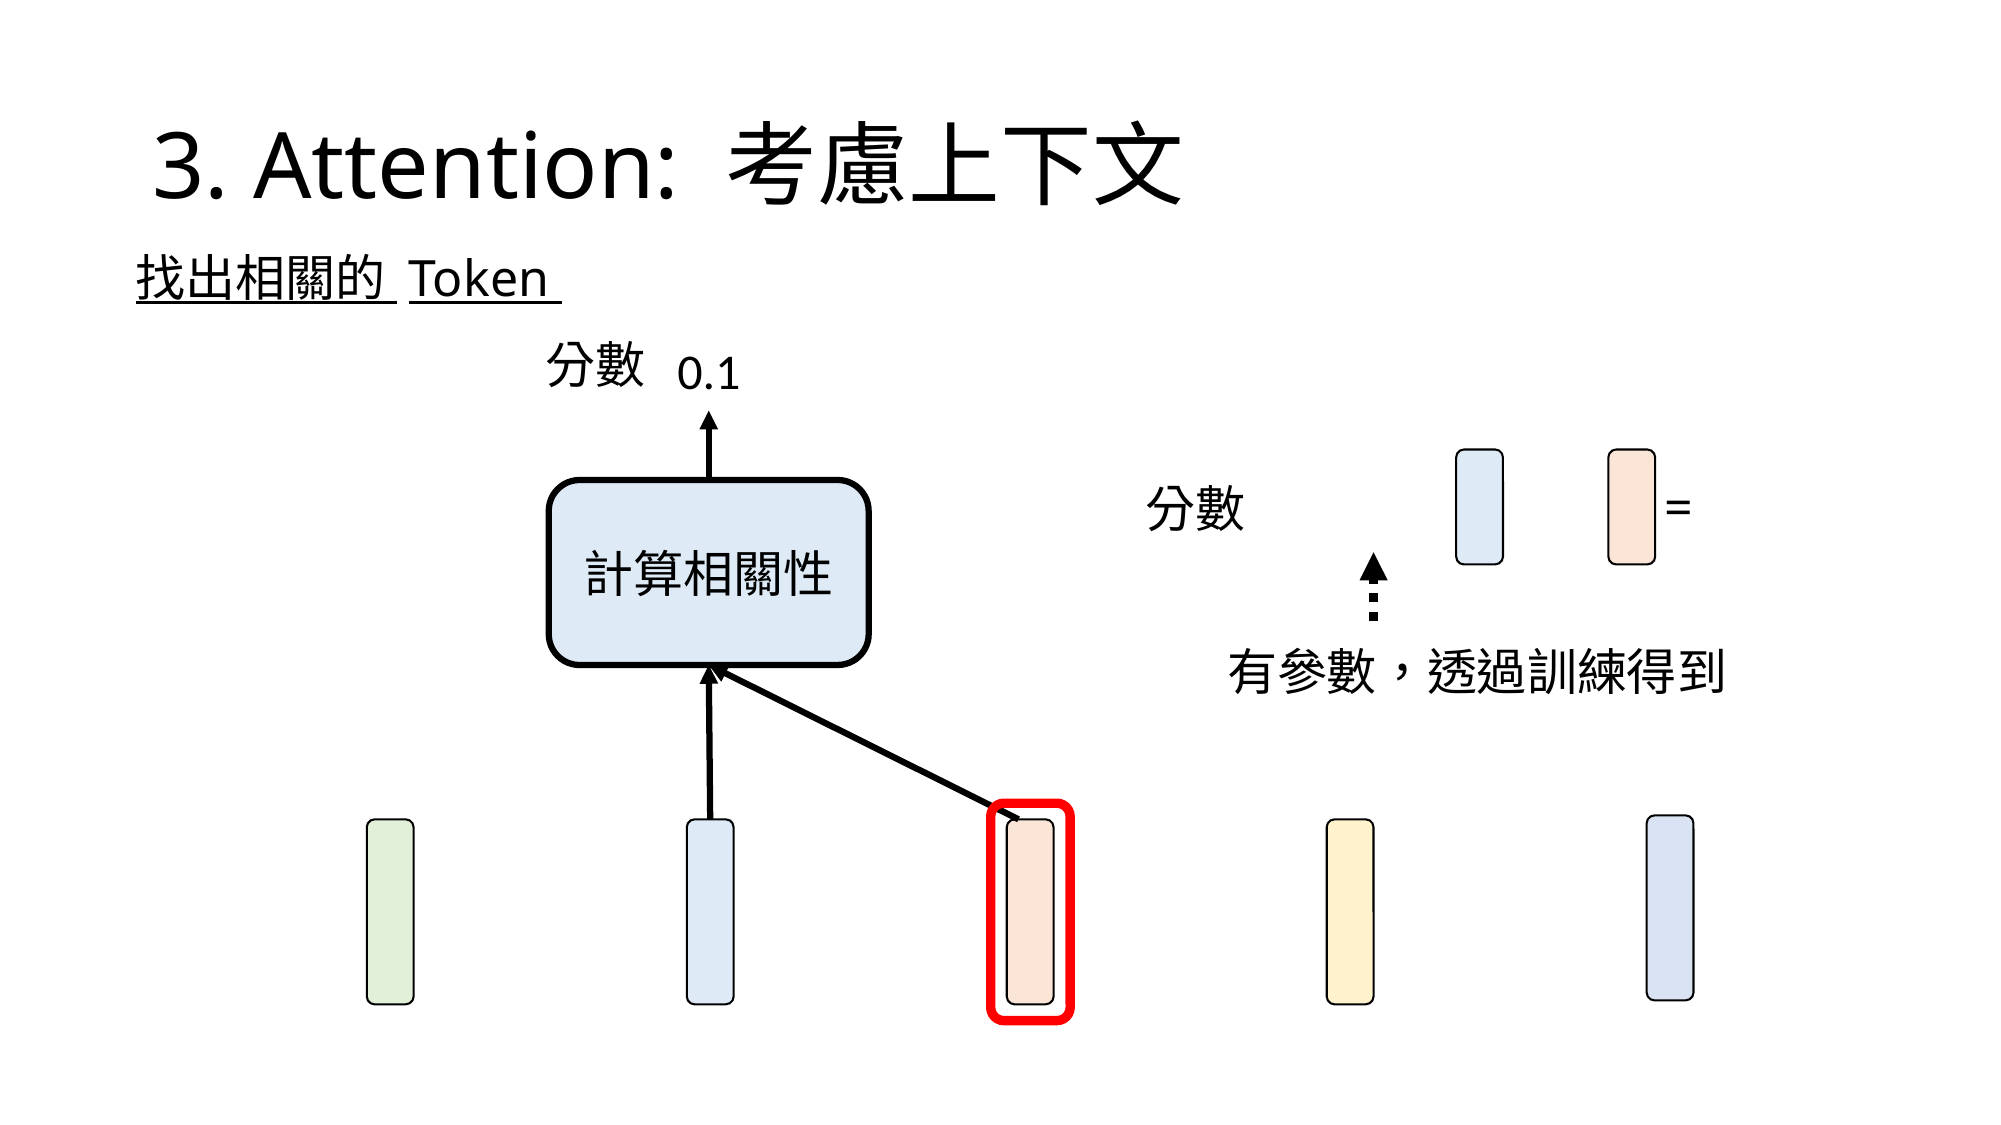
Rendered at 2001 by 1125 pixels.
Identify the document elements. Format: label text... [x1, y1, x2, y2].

text_box [1325, 818, 1375, 1006]
text_box 找出相關的 Token [120, 239, 613, 315]
title 3. Attention: 考慮上下文 [137, 59, 1863, 278]
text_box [708, 664, 1019, 820]
text_box 計算相關性 [547, 478, 870, 667]
text_box [1645, 814, 1695, 1002]
text_box 分數 [502, 326, 661, 401]
text_box 分數 [1102, 470, 1233, 546]
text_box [1233, 449, 1747, 565]
text_box [685, 818, 735, 1006]
text_box 有參數，透過訓練得到 [1212, 633, 1791, 709]
text_box 0.1 [633, 332, 785, 408]
text_box [989, 802, 1072, 1022]
text_box [365, 818, 415, 1006]
